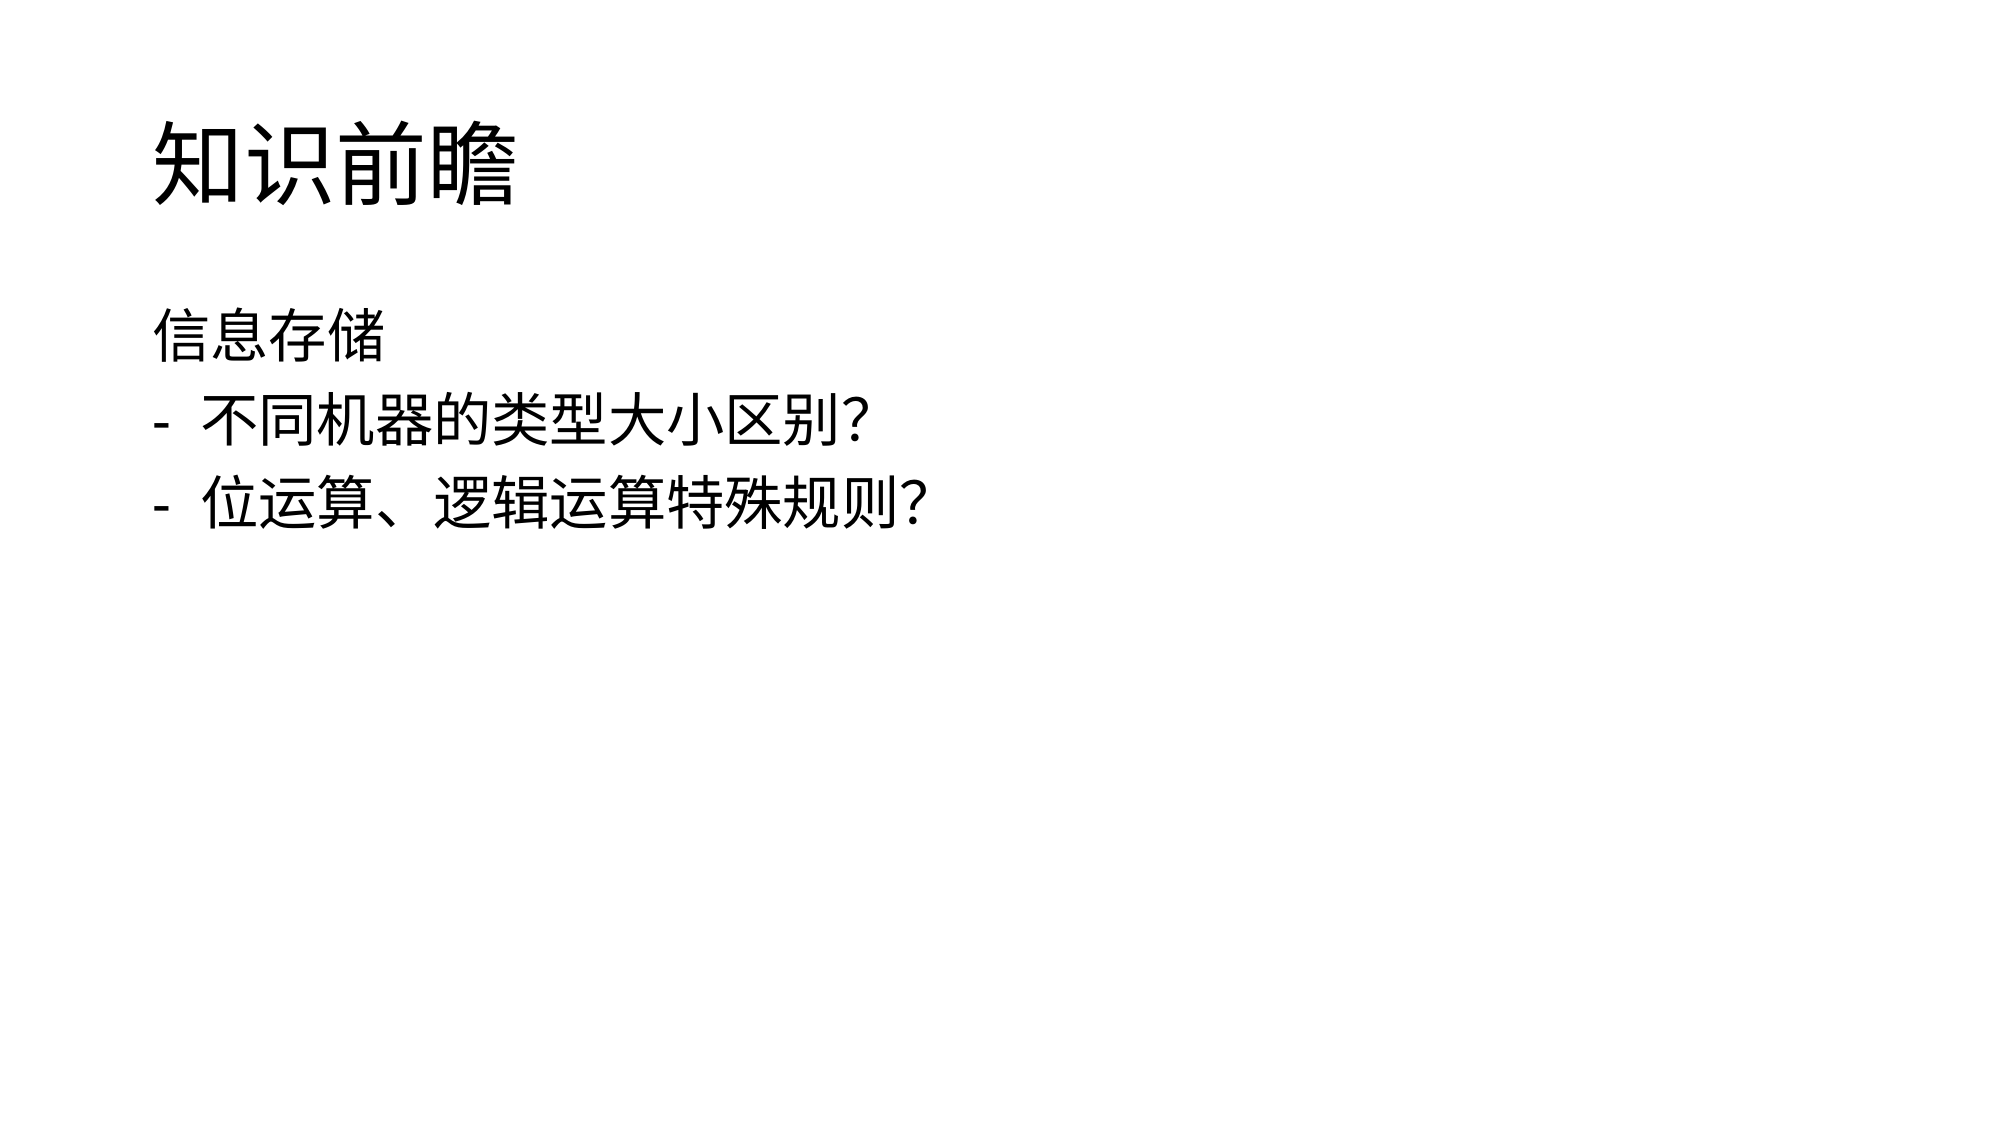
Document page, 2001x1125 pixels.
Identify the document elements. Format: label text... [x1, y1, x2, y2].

list 信息存储 - 不同机器的类型大小区别？ - 位运算、逻辑运算特殊规则？ [137, 299, 1912, 1014]
title 知识前瞻 [137, 59, 1863, 278]
